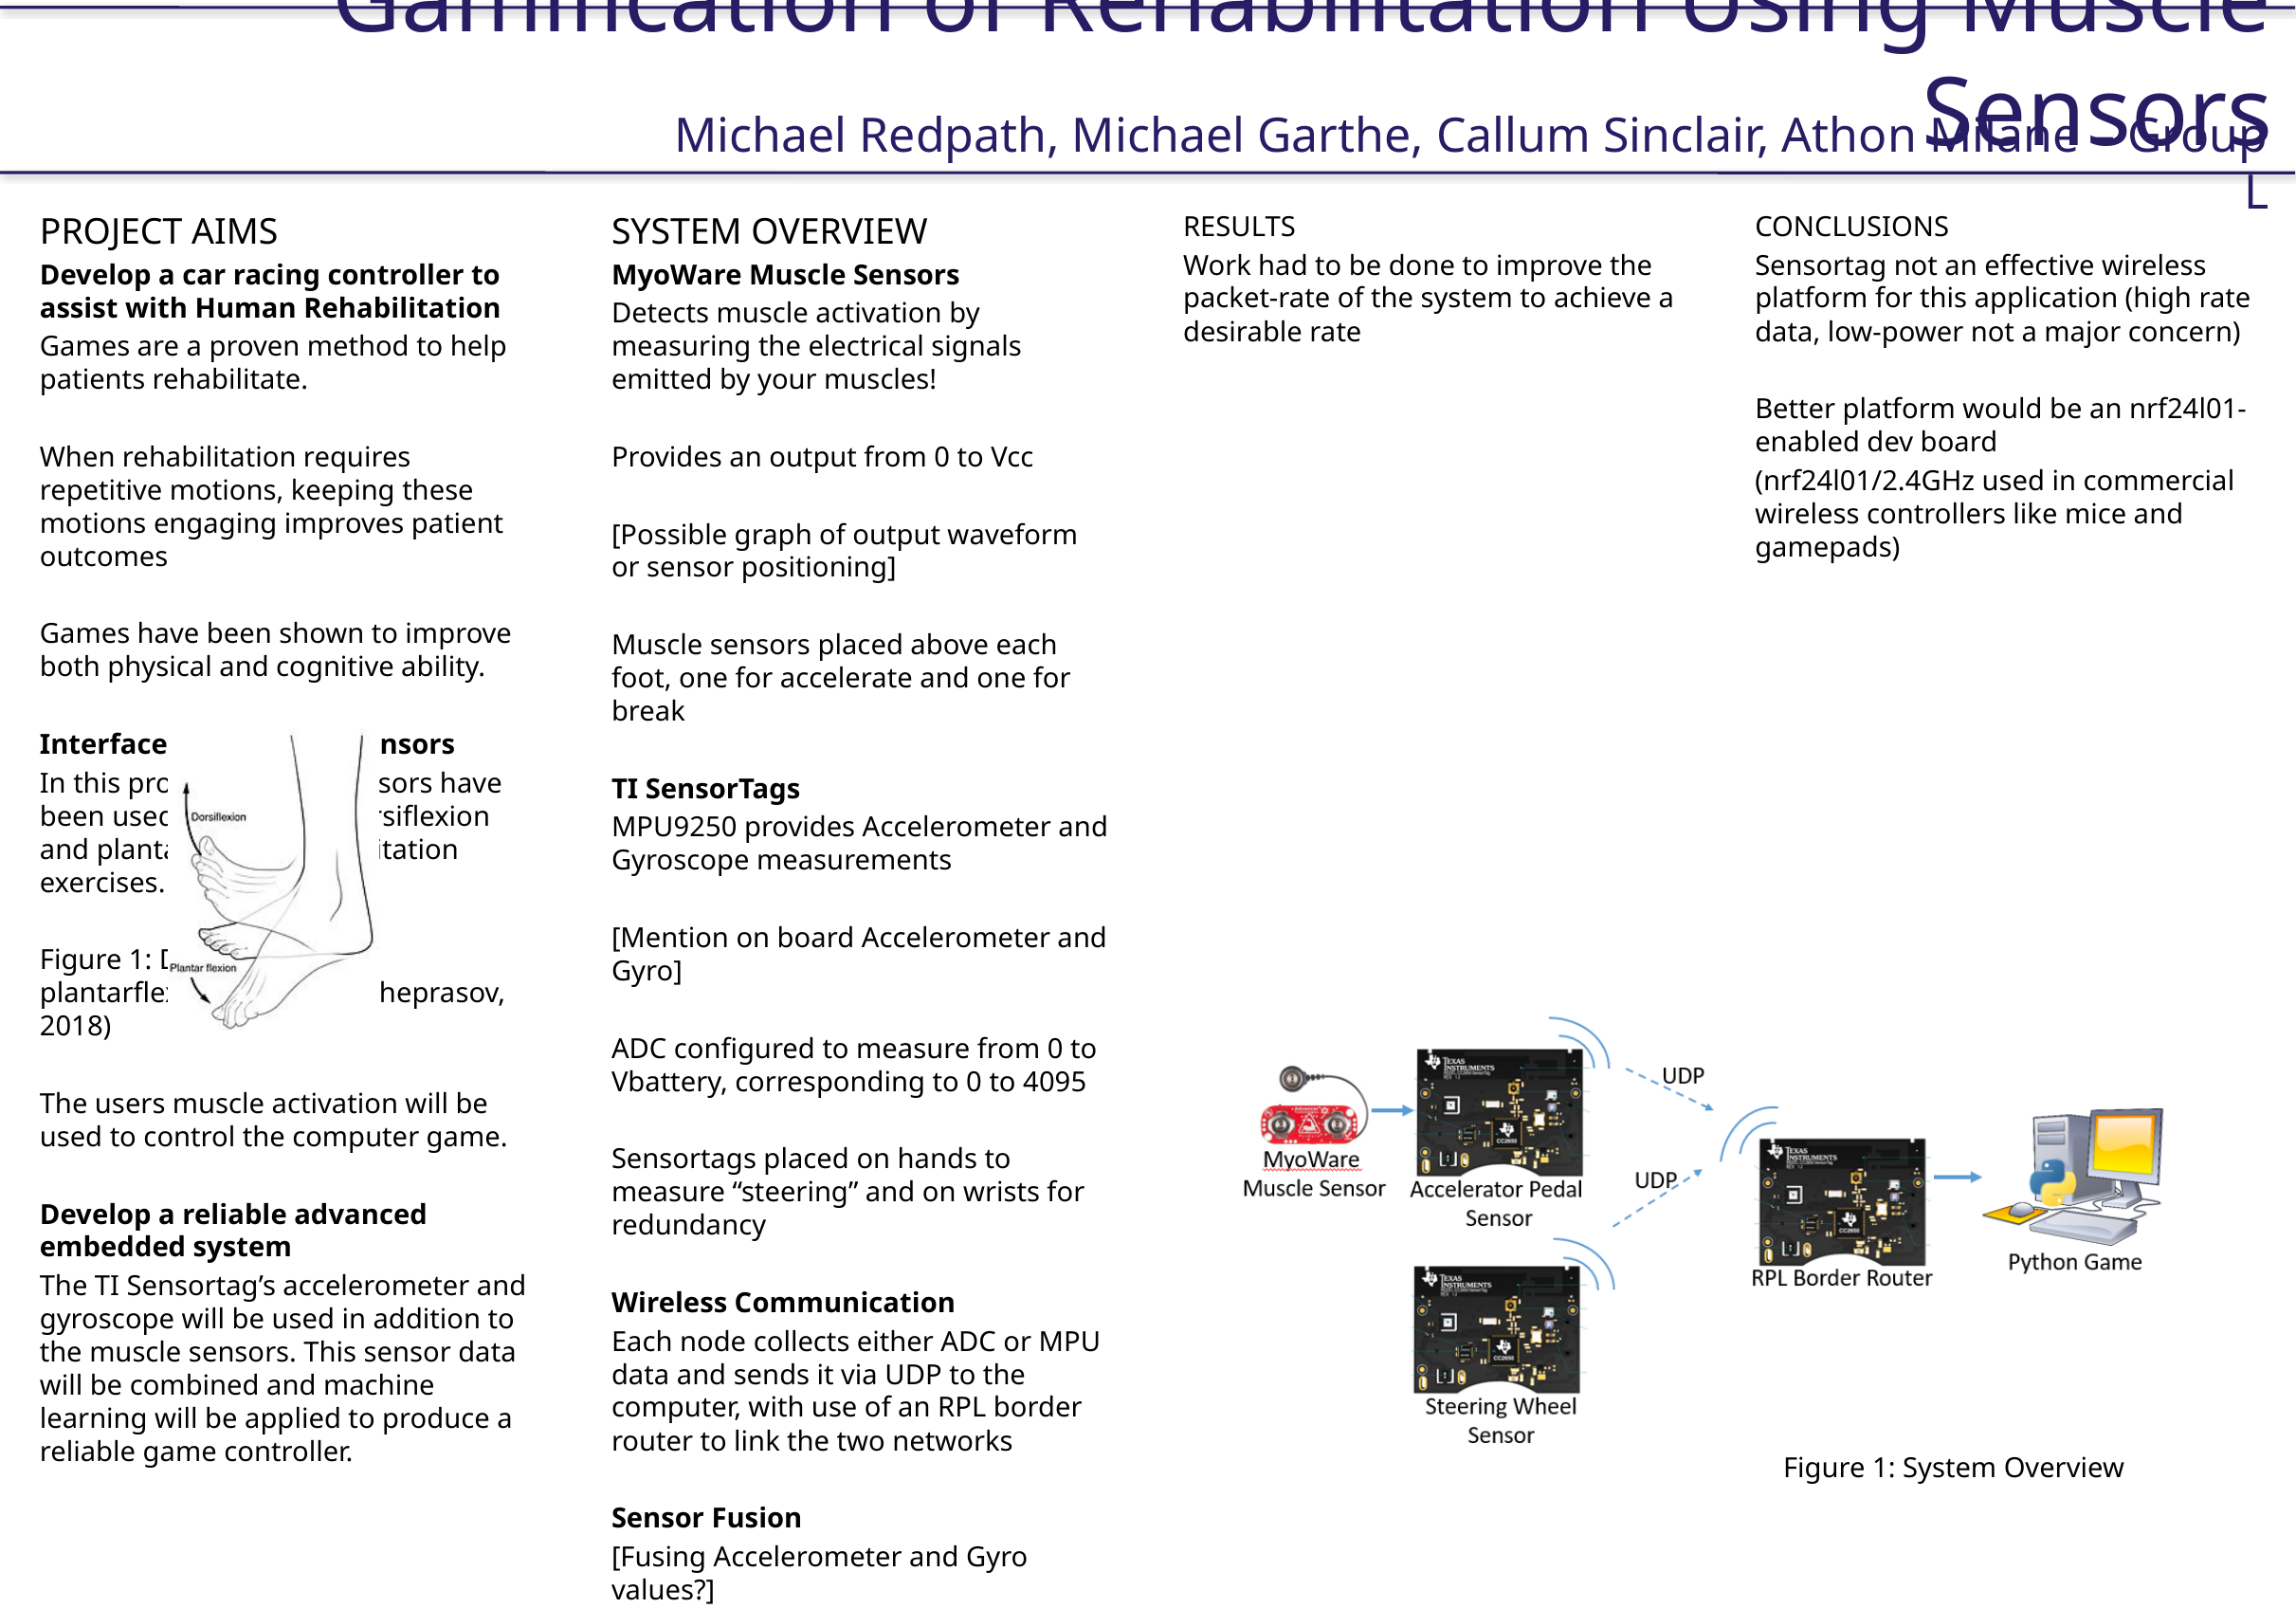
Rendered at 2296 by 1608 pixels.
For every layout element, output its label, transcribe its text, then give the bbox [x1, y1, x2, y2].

text_box SYSTEM OVERVIEW MyoWare Muscle Sensors Detects muscle activation by measuring the electrical signals emitted by your muscles! Provides an output from 0 to Vcc [Possible graph of output waveform or sensor positioning] Muscle sensors placed above each foot, one for accelerate and one for break TI SensorTags MPU9250 provides Accelerometer and Gyroscope measurements [Mention on board Accelerometer and Gyro] ADC configured to measure from 0 to Vbattery, corresponding to 0 to 4095 Sensortags placed on hands to measure “steering” and on wrists for redundancy Wireless Communication Each node collects either ADC or MPU data and sends it via UDP to the computer, with use of an RPL border router to link the two networks Sensor Fusion [Fusing Accelerometer and Gyro values?] [Fusing Accelerometer and MYO values?] Machine Learning [ML on MYO Values] Python Games [Python program used to interface with a number of different games/ one specific game] [589, 197, 1134, 1389]
text_box PROJECT AIMS Develop a car racing controller to assist with Human Rehabilitation Games are a proven method to help patients rehabilitate. When rehabilitation requires repetitive motions, keeping these motions engaging improves patient outcomes Games have been shown to improve both physical and cognitive ability. Interface with muscle sensors In this project, muscle sensors have been used to measure dorsiflexion and plantarflexion rehabilitation exercises. Figure 1: Dorsiflexion and plantarflexion exercises (Cheprasov, 2018) The users muscle activation will be used to control the computer game. Develop a reliable advanced embedded system The TI Sensortag’s accelerometer and gyroscope will be used in addition to the muscle sensors. This sensor data will be combined and machine learning will be applied to produce a reliable game controller. [17, 197, 562, 1572]
picture [1229, 987, 2181, 1482]
text_box RESULTS Work had to be done to improve the packet-rate of the system to achieve a desirable rate [1160, 197, 1705, 903]
picture [167, 728, 379, 1031]
text_box CONCLUSIONS Sensortag not an effective wireless platform for this application (high rate data, low-power not a major concern) Better platform would be an nrf24l01-enabled dev board (nrf24l01/2.4GHz used in commercial wireless controllers like mice and gamepads) [1732, 197, 2277, 903]
text_box Gamification of Rehabilitation Using Muscle Sensors [69, 0, 2296, 105]
text_box Michael Redpath, Michael Garthe, Callum Sinclair, Athon Milane – Group L [634, 104, 2292, 174]
text_box Figure 1: System Overview [1769, 1442, 2204, 1490]
